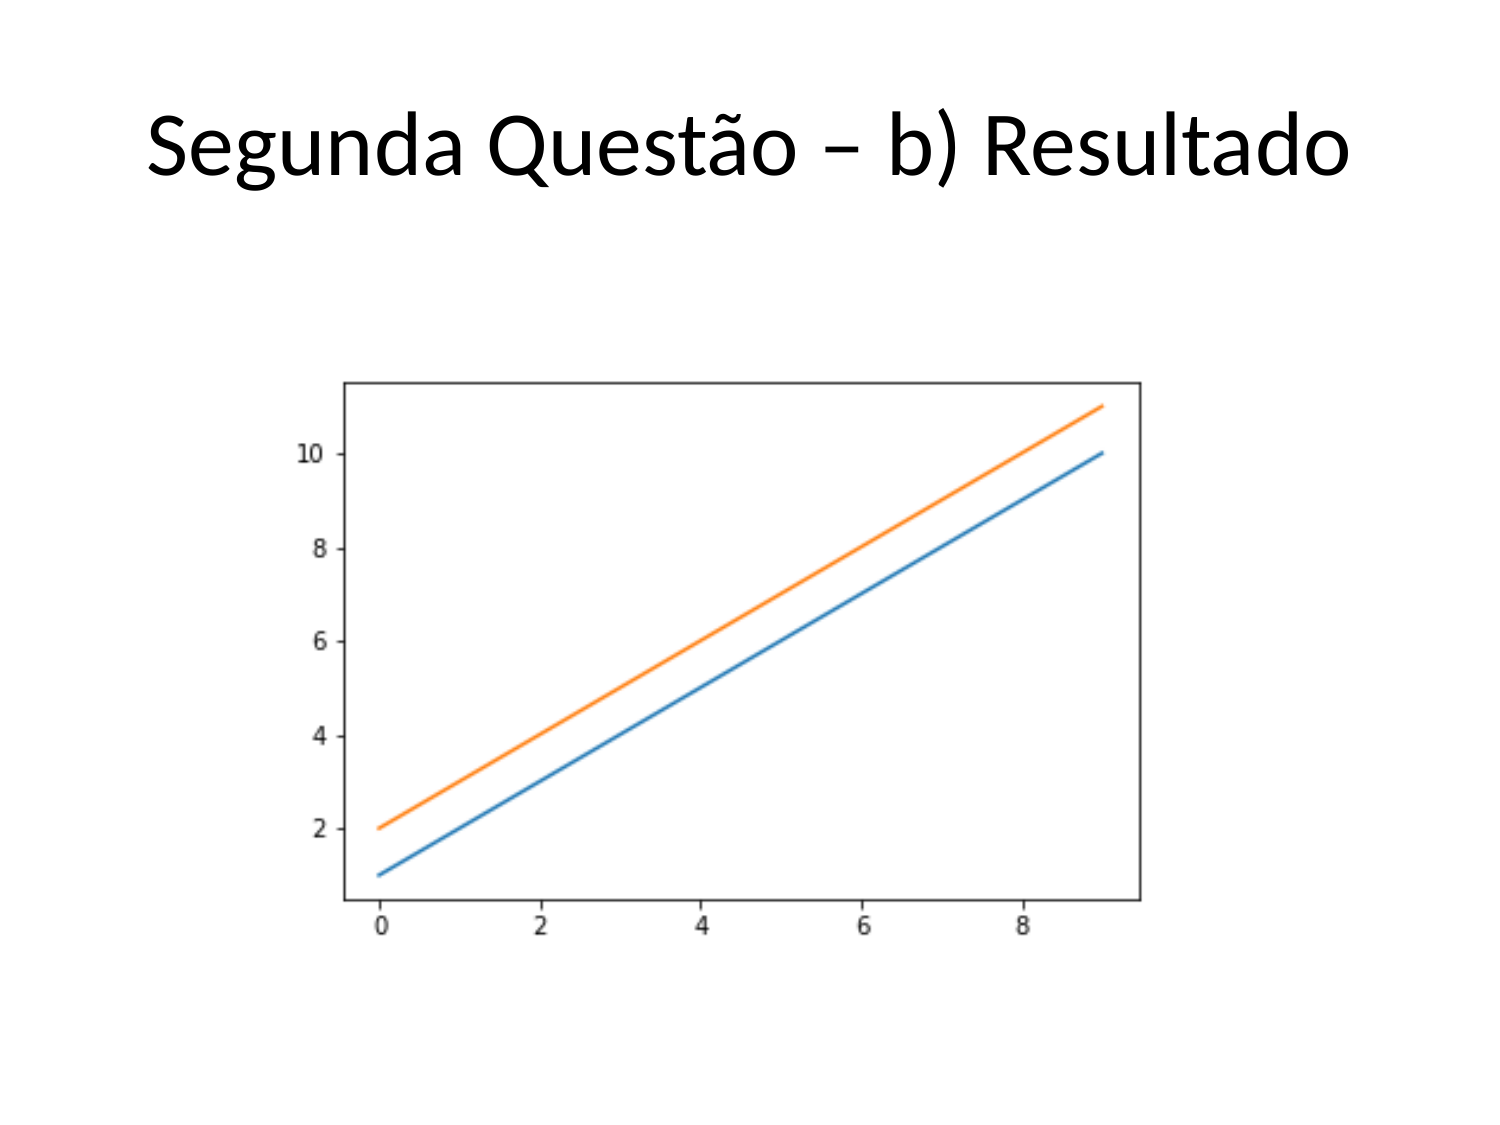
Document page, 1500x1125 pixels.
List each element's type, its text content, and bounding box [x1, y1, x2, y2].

picture [135, 320, 1306, 1055]
title Segunda Questão – b) Resultado [75, 45, 1425, 233]
